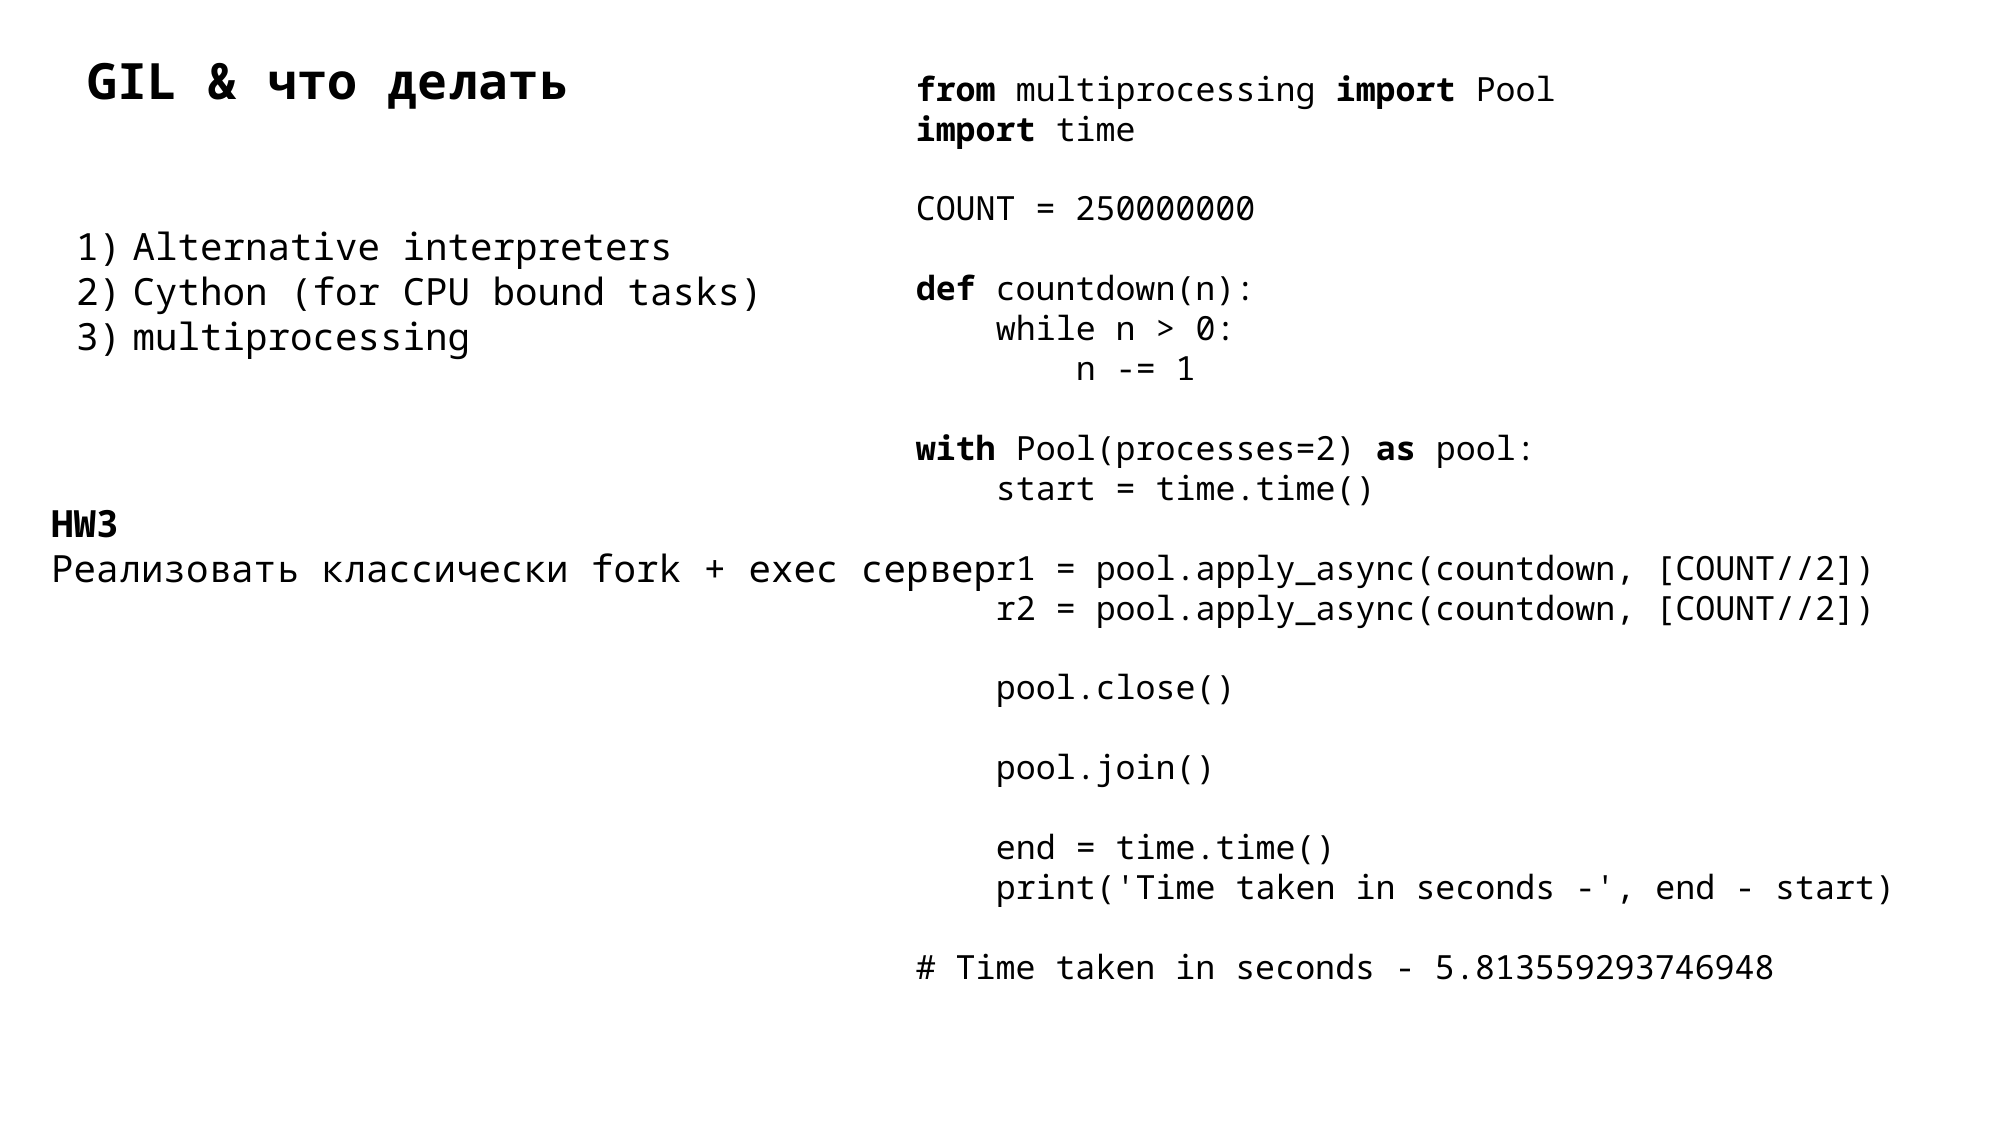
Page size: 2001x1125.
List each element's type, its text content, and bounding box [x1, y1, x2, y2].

text_box HW3 Реализовать классически fork + exec сервер [36, 492, 1011, 597]
text_box GIL & что делать [73, 41, 583, 117]
text_box from multiprocessing import Pool import time COUNT = 250000000 def countdown(n): while n > 0: n -= 1 with Pool(processes=2) as pool: start = time.time() r1 = pool.apply_async(countdown, [COUNT//2]) r2 = pool.apply_async(countdown, [COUNT//2]) pool.close() pool.join() end = time.time() print('Time taken in seconds -', end - start) # Time taken in seconds - 5.813559293746948 [901, 60, 1911, 1034]
text_box Alternative interpreters Cython (for CPU bound tasks) multiprocessing [61, 216, 778, 456]
